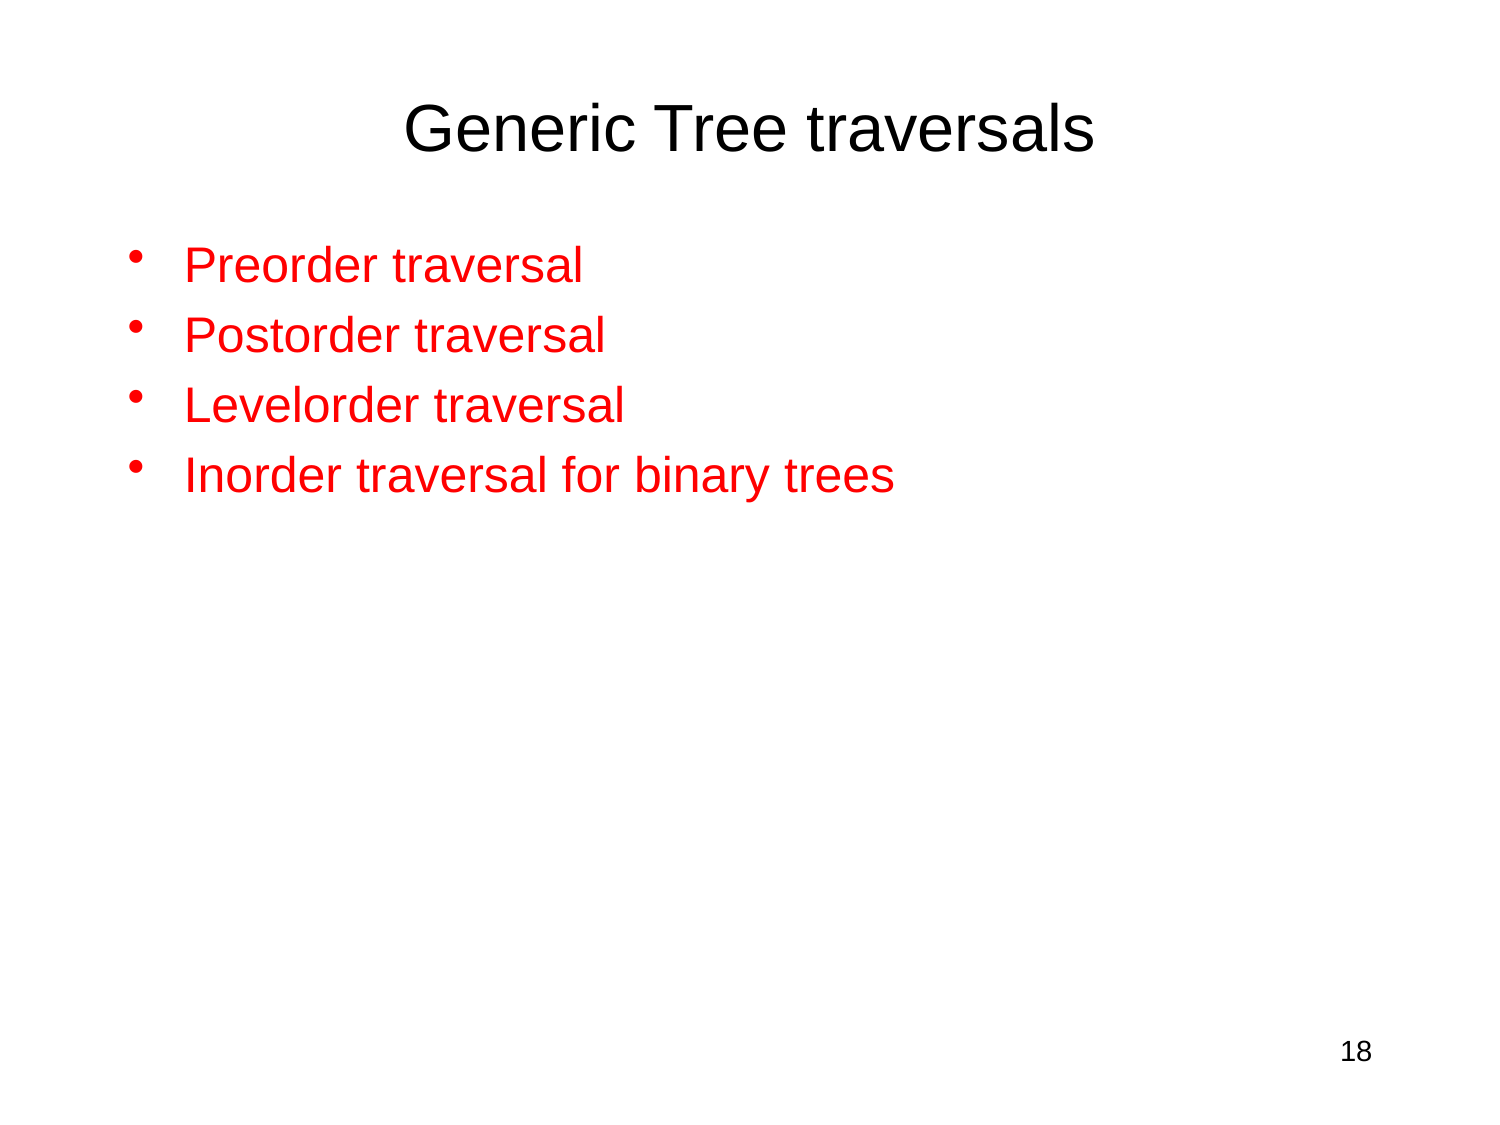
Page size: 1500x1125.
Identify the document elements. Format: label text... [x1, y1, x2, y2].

slide_number 18 [1074, 1024, 1388, 1101]
title Generic Tree traversals [112, 62, 1388, 188]
list Preorder traversal Postorder traversal Levelorder traversal Inorder traversal for binary trees [112, 224, 1388, 1000]
